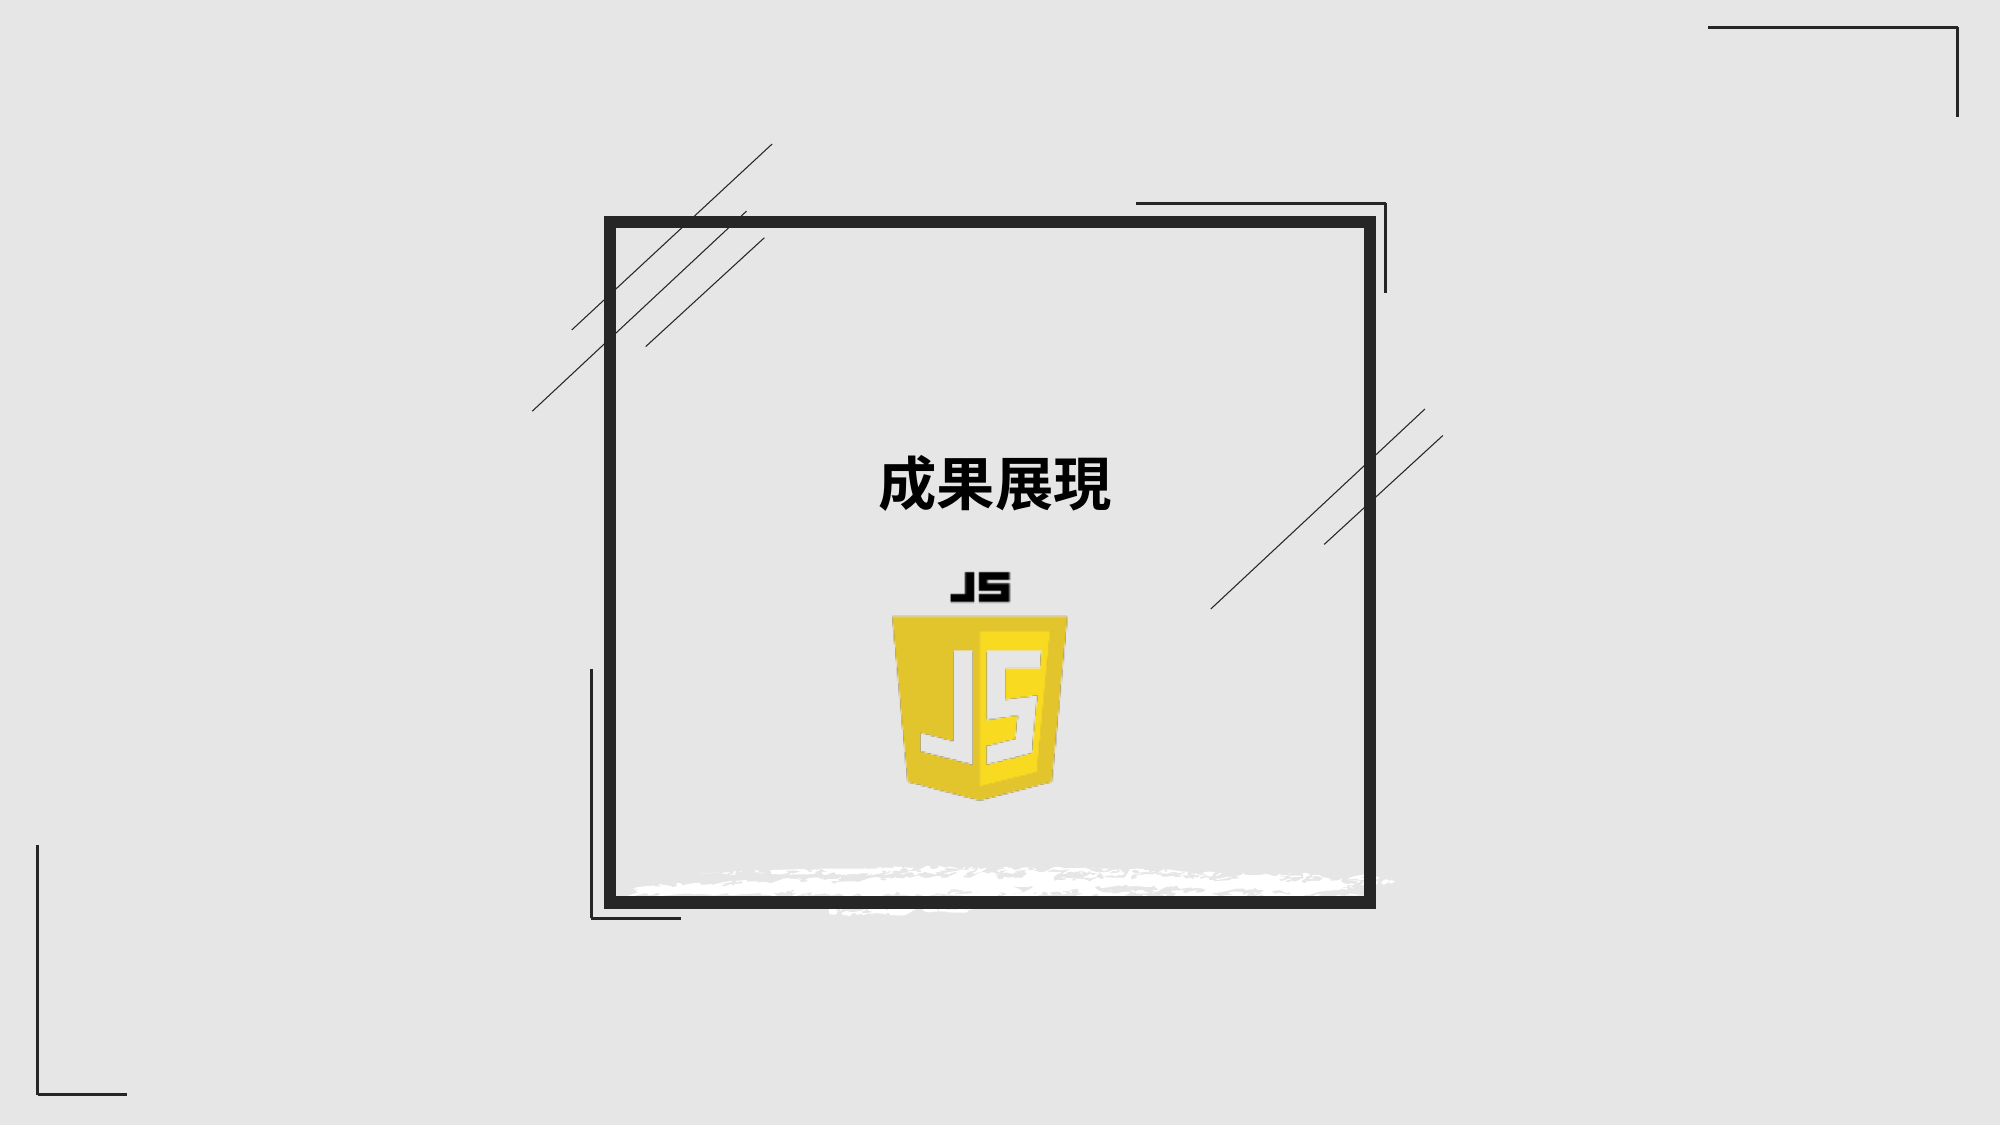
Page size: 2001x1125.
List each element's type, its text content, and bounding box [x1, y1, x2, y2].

list 成果展現 [644, 448, 1346, 553]
picture [847, 563, 1113, 810]
